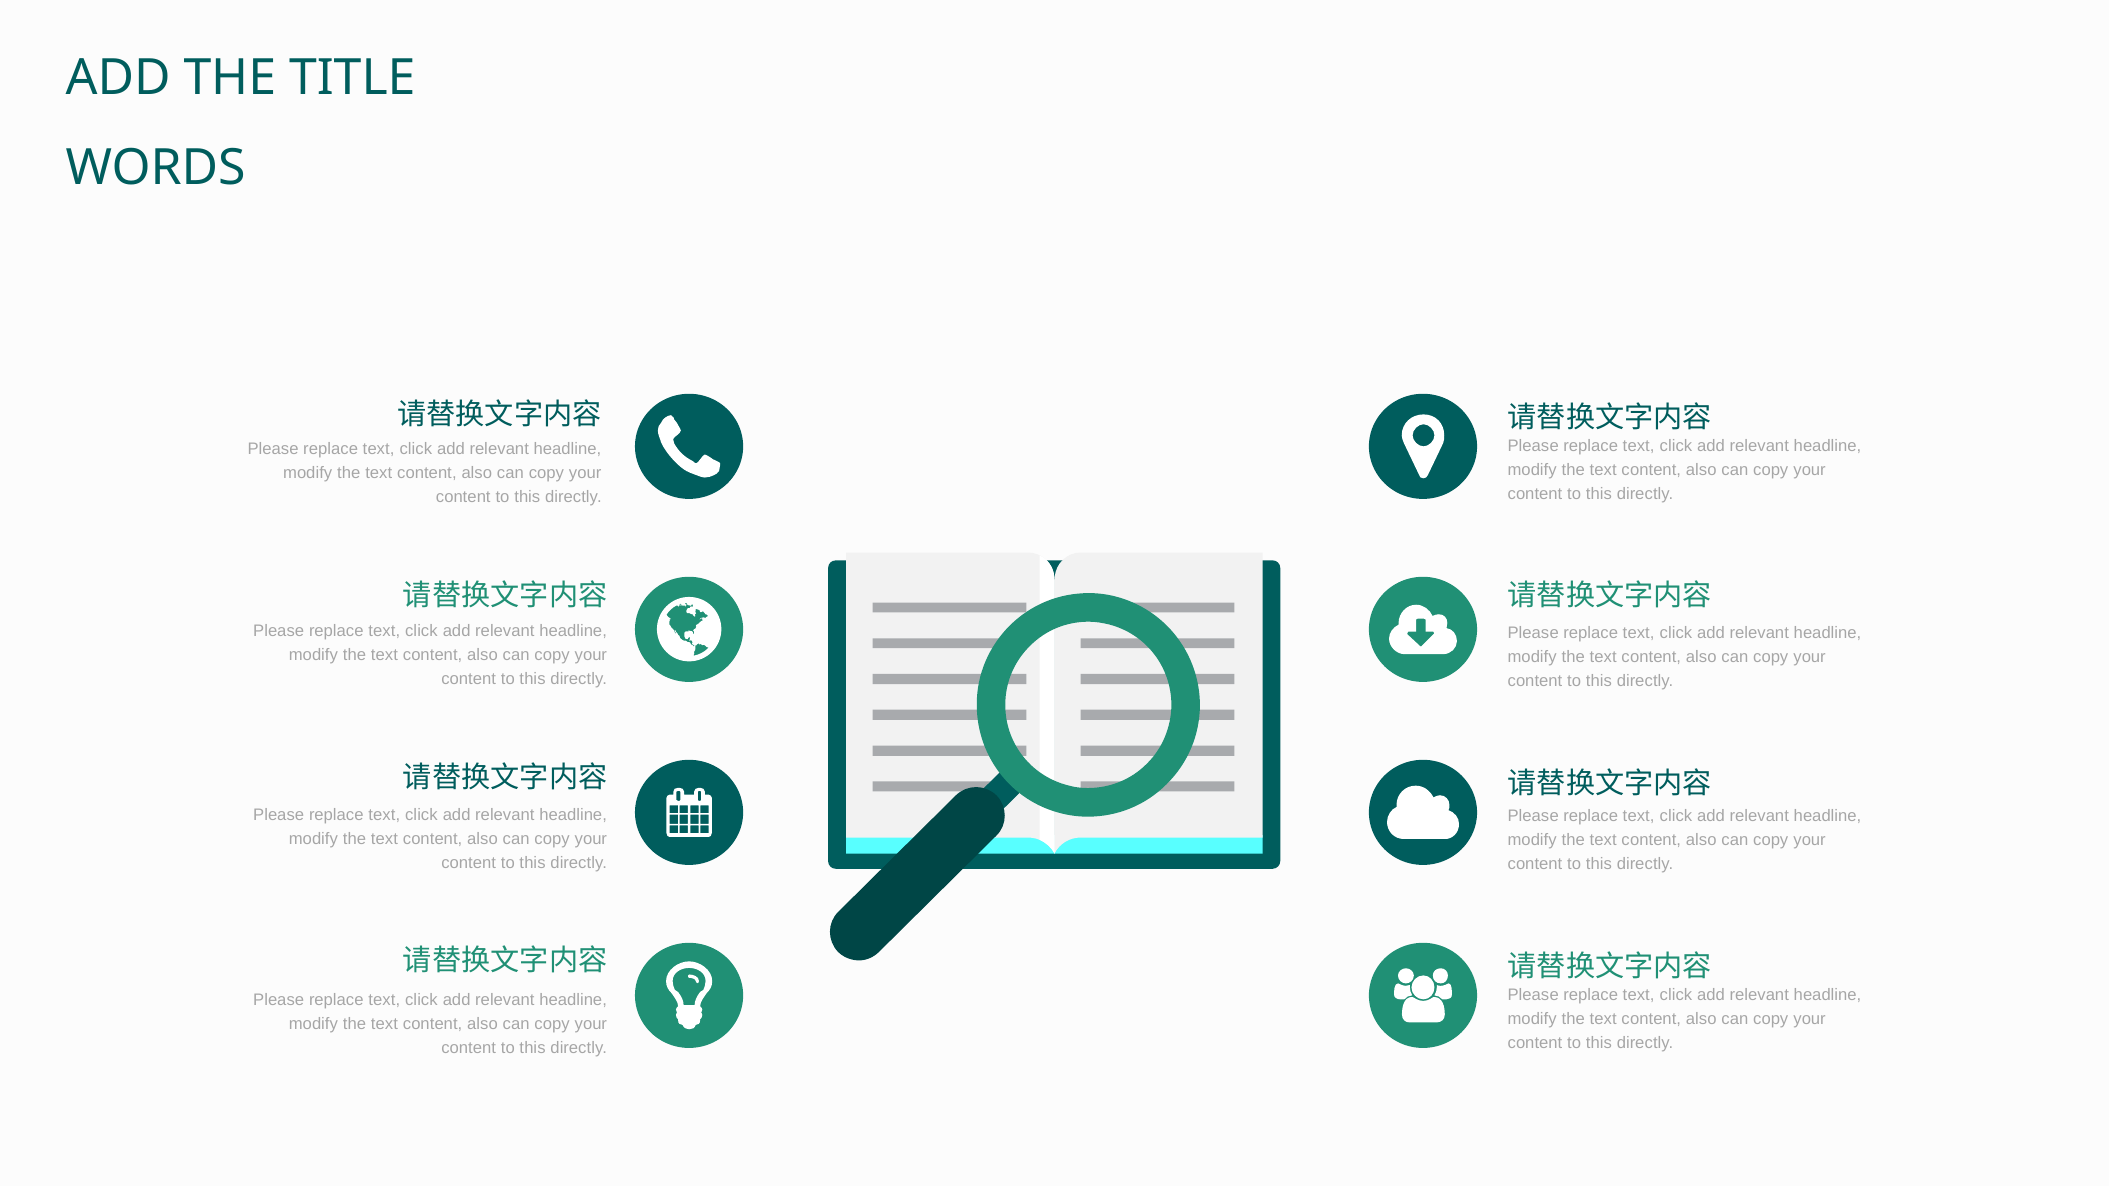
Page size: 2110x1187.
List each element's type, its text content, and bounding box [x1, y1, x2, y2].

text_box ADD THE TITLE WORDS [50, 7, 583, 202]
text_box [246, 388, 602, 507]
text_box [1507, 569, 1864, 691]
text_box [634, 759, 744, 865]
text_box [251, 568, 608, 689]
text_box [1507, 939, 1864, 1053]
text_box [634, 393, 744, 499]
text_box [1368, 576, 1478, 682]
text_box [827, 552, 1281, 963]
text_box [1507, 756, 1864, 874]
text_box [634, 576, 744, 682]
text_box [1368, 942, 1478, 1048]
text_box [251, 934, 608, 1058]
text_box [251, 750, 608, 873]
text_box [1507, 390, 1864, 504]
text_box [1368, 759, 1478, 865]
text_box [634, 942, 744, 1048]
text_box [1368, 393, 1478, 499]
